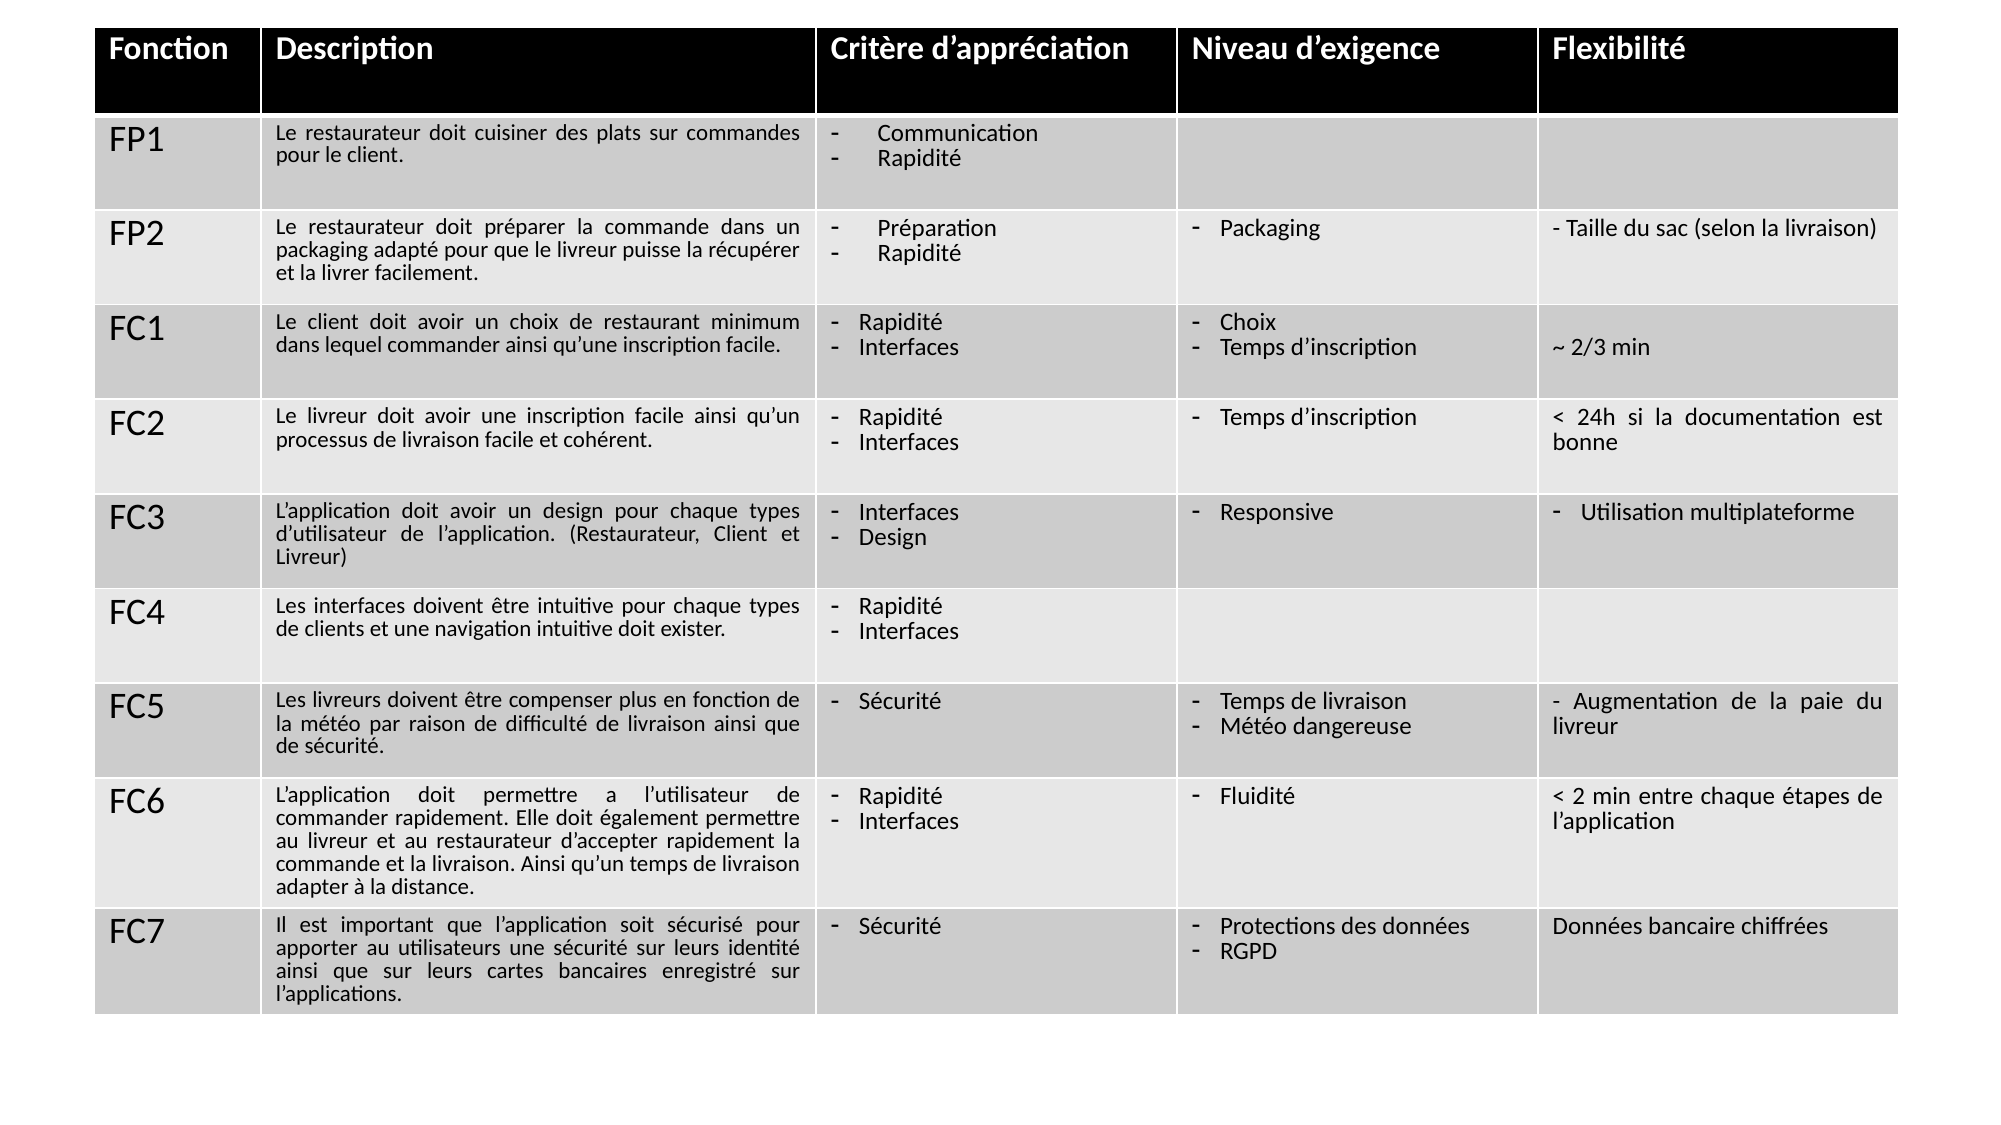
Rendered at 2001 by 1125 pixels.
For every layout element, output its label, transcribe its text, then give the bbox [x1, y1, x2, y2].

table_cell < 2 min entre chaque étapes de l’application [1539, 779, 1898, 907]
table_cell Packaging [1178, 211, 1537, 304]
table_cell Sécurité [817, 909, 1176, 1014]
table_cell [1539, 118, 1898, 209]
table_cell Protections des données RGPD [1178, 909, 1537, 1014]
table_cell Rapidité Interfaces [817, 400, 1176, 493]
table_cell FC2 [95, 400, 260, 493]
table_cell Rapidité Interfaces [817, 305, 1176, 398]
table_header Fonction [95, 28, 260, 113]
table_cell Rapidité Interfaces [817, 589, 1176, 682]
table_cell Interfaces Design [817, 495, 1176, 588]
table_cell Le livreur doit avoir une inscription facile ainsi qu’un processus de livraison facile et cohérent. [262, 400, 815, 493]
table_header Flexibilité [1539, 28, 1898, 113]
table_header Description [262, 28, 815, 113]
table_cell Rapidité Interfaces [817, 779, 1176, 907]
table_cell Le restaurateur doit préparer la commande dans un packaging adapté pour que le livreur puisse la récupérer et la livrer facilement. [262, 211, 815, 304]
table_header Niveau d’exigence [1178, 28, 1537, 113]
table_cell FC7 [95, 909, 260, 1014]
table_cell Choix Temps d’inscription [1178, 305, 1537, 398]
table_cell [1178, 118, 1537, 209]
table_cell Préparation Rapidité [817, 211, 1176, 304]
table_cell Le client doit avoir un choix de restaurant minimum dans lequel commander ainsi qu’une inscription facile. [262, 305, 815, 398]
table_cell FC6 [95, 779, 260, 907]
table_header Critère d’appréciation [817, 28, 1176, 113]
table_cell FC4 [95, 589, 260, 682]
table_cell L’application doit avoir un design pour chaque types d’utilisateur de l’application. (Restaurateur, Client et Livreur) [262, 495, 815, 588]
table_cell [1539, 589, 1898, 682]
table_cell Le restaurateur doit cuisiner des plats sur commandes pour le client. [262, 118, 815, 209]
table_cell Fluidité [1178, 779, 1537, 907]
table_cell Temps d’inscription [1178, 400, 1537, 493]
table_cell Les interfaces doivent être intuitive pour chaque types de clients et une navigation intuitive doit exister. [262, 589, 815, 682]
table_cell ~ 2/3 min [1539, 305, 1898, 398]
table_cell - Taille du sac (selon la livraison) [1539, 211, 1898, 304]
table_cell FC1 [95, 305, 260, 398]
table_cell FC3 [95, 495, 260, 588]
table_cell Communication Rapidité [817, 118, 1176, 209]
table_cell L’application doit permettre a l’utilisateur de commander rapidement. Elle doit également permettre au livreur et au restaurateur d’accepter rapidement la commande et la livraison. Ainsi qu’un temps de livraison adapter à la distance. [262, 779, 815, 907]
table_cell Sécurité [817, 684, 1176, 777]
table_cell Il est important que l’application soit sécurisé pour apporter au utilisateurs une sécurité sur leurs identité ainsi que sur leurs cartes bancaires enregistré sur l’applications. [262, 909, 815, 1014]
table_cell Les livreurs doivent être compenser plus en fonction de la météo par raison de difficulté de livraison ainsi que de sécurité. [262, 684, 815, 777]
table_cell < 24h si la documentation est bonne [1539, 400, 1898, 493]
table_cell - Augmentation de la paie du livreur [1539, 684, 1898, 777]
table_cell FC5 [95, 684, 260, 777]
table_cell FP2 [95, 211, 260, 304]
table_cell Responsive [1178, 495, 1537, 588]
table_cell Utilisation multiplateforme [1539, 495, 1898, 588]
table_cell FP1 [95, 118, 260, 209]
table_cell Temps de livraison Météo dangereuse [1178, 684, 1537, 777]
table_cell Données bancaire chiffrées [1539, 909, 1898, 1014]
table_cell [1178, 589, 1537, 682]
